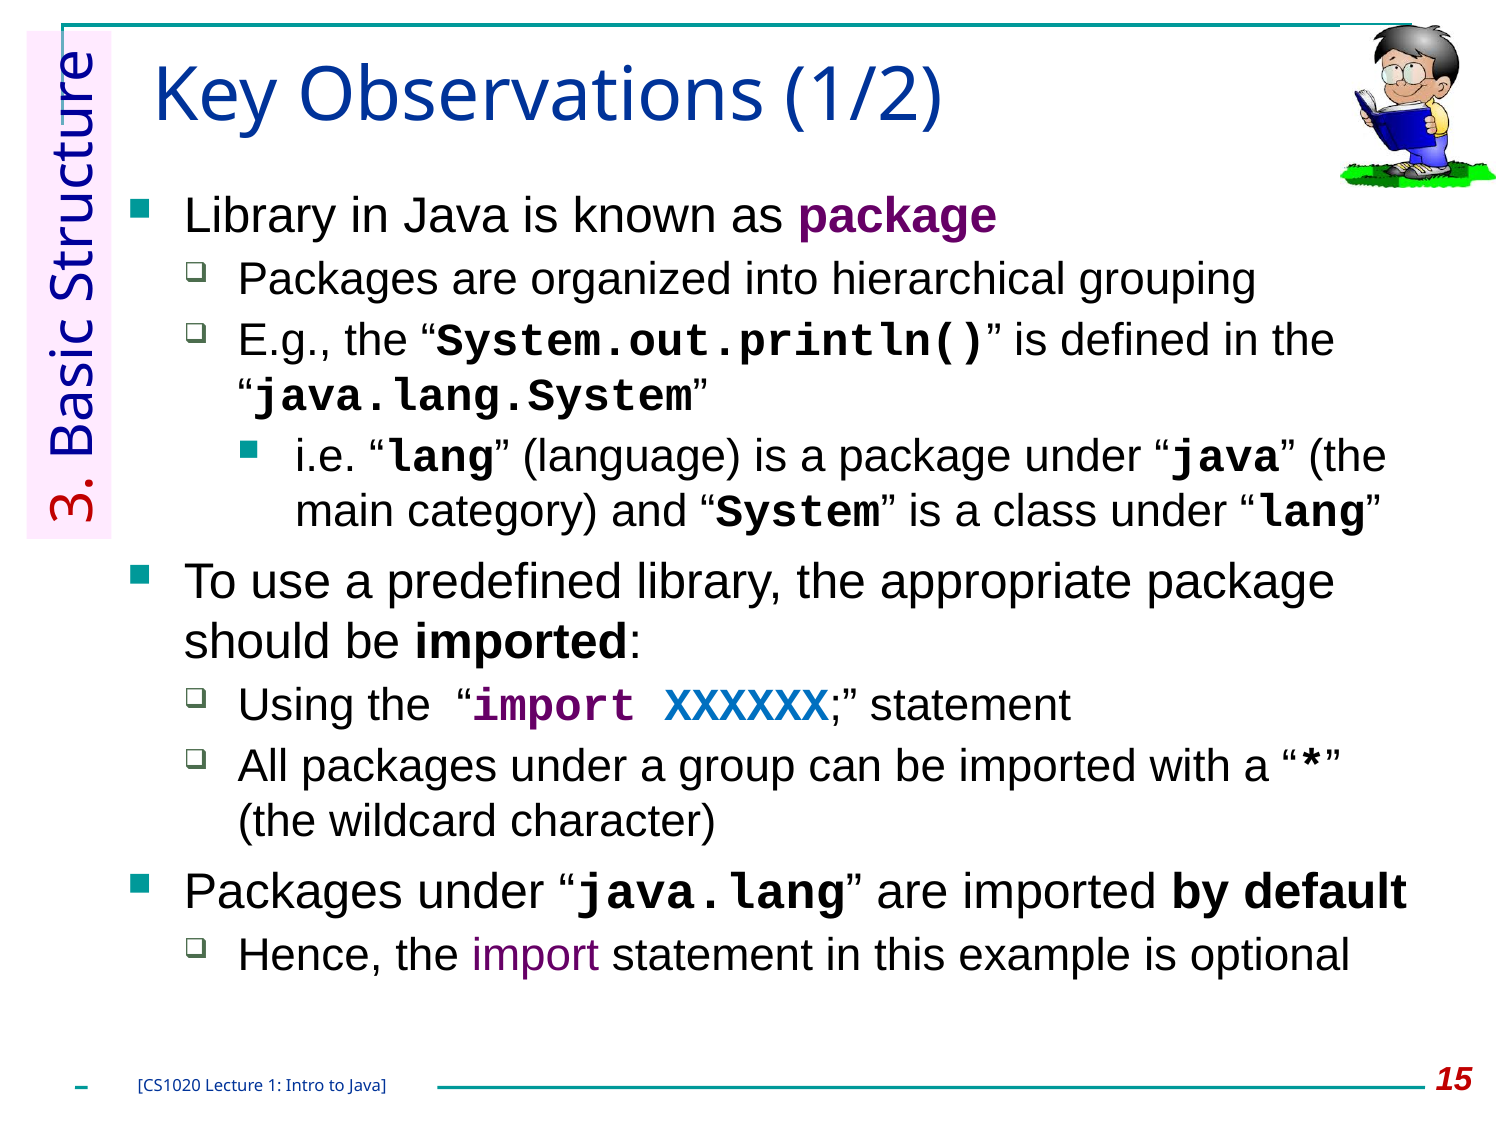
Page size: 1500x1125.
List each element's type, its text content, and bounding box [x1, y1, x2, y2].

text_box 3. Basic Structure [26, 30, 112, 539]
title Key Observations (1/2) [137, 37, 1335, 168]
text_box [CS1020 Lecture 1: Intro to Java] [87, 1074, 438, 1100]
slide_number 15 [1387, 1050, 1488, 1110]
picture [1340, 25, 1496, 188]
list Library in Java is known as package Packages are organized into hierarchical grouping E.g., the “System.out.println()” is defined in the “java.lang.System” i.e. “lang” (language) is a package under “java” (the main category) and “System” is a class under “lang” To use a predefined library, the appropriate package should be imported: Using the “import XXXXXX;” statement All packages under a group can be imported with a “*” (the wildcard character) Packages under “java.lang” are imported by default Hence, the import statement in this example is optional [112, 174, 1426, 1076]
